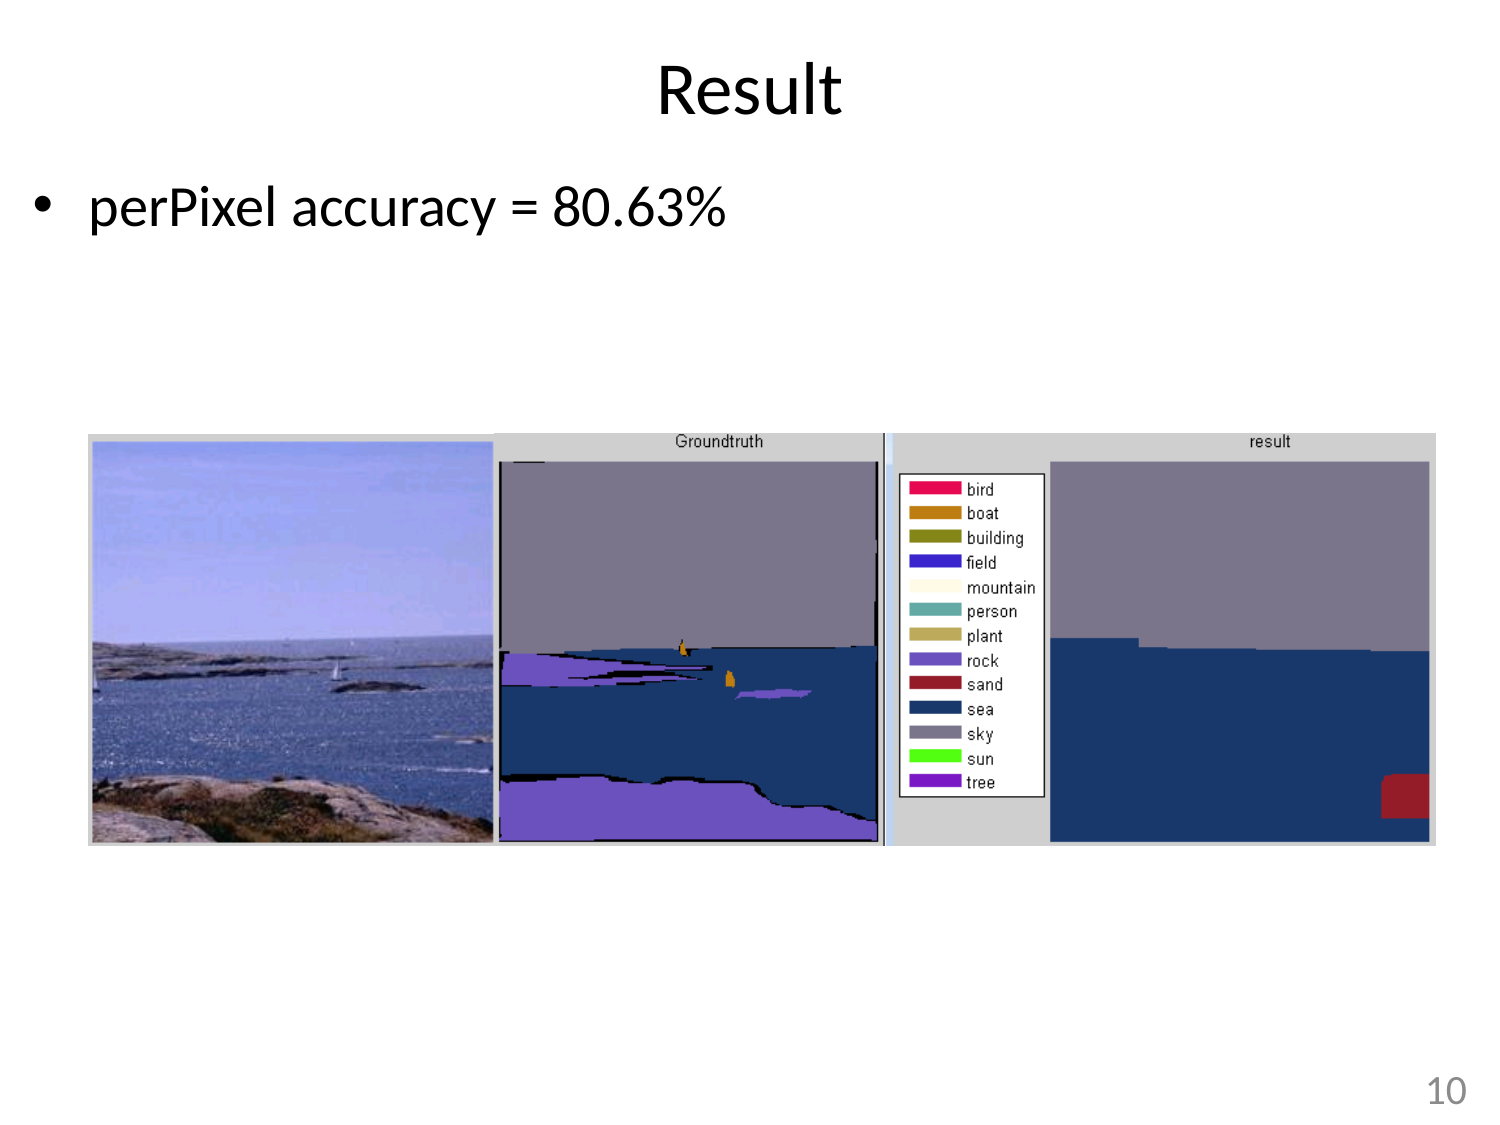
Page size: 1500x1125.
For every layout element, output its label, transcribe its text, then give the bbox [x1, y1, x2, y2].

title Result [17, 19, 1483, 149]
picture [87, 433, 1436, 846]
list perPixel accuracy = 80.63% [17, 160, 1483, 1047]
slide_number 10 [1132, 1057, 1483, 1118]
